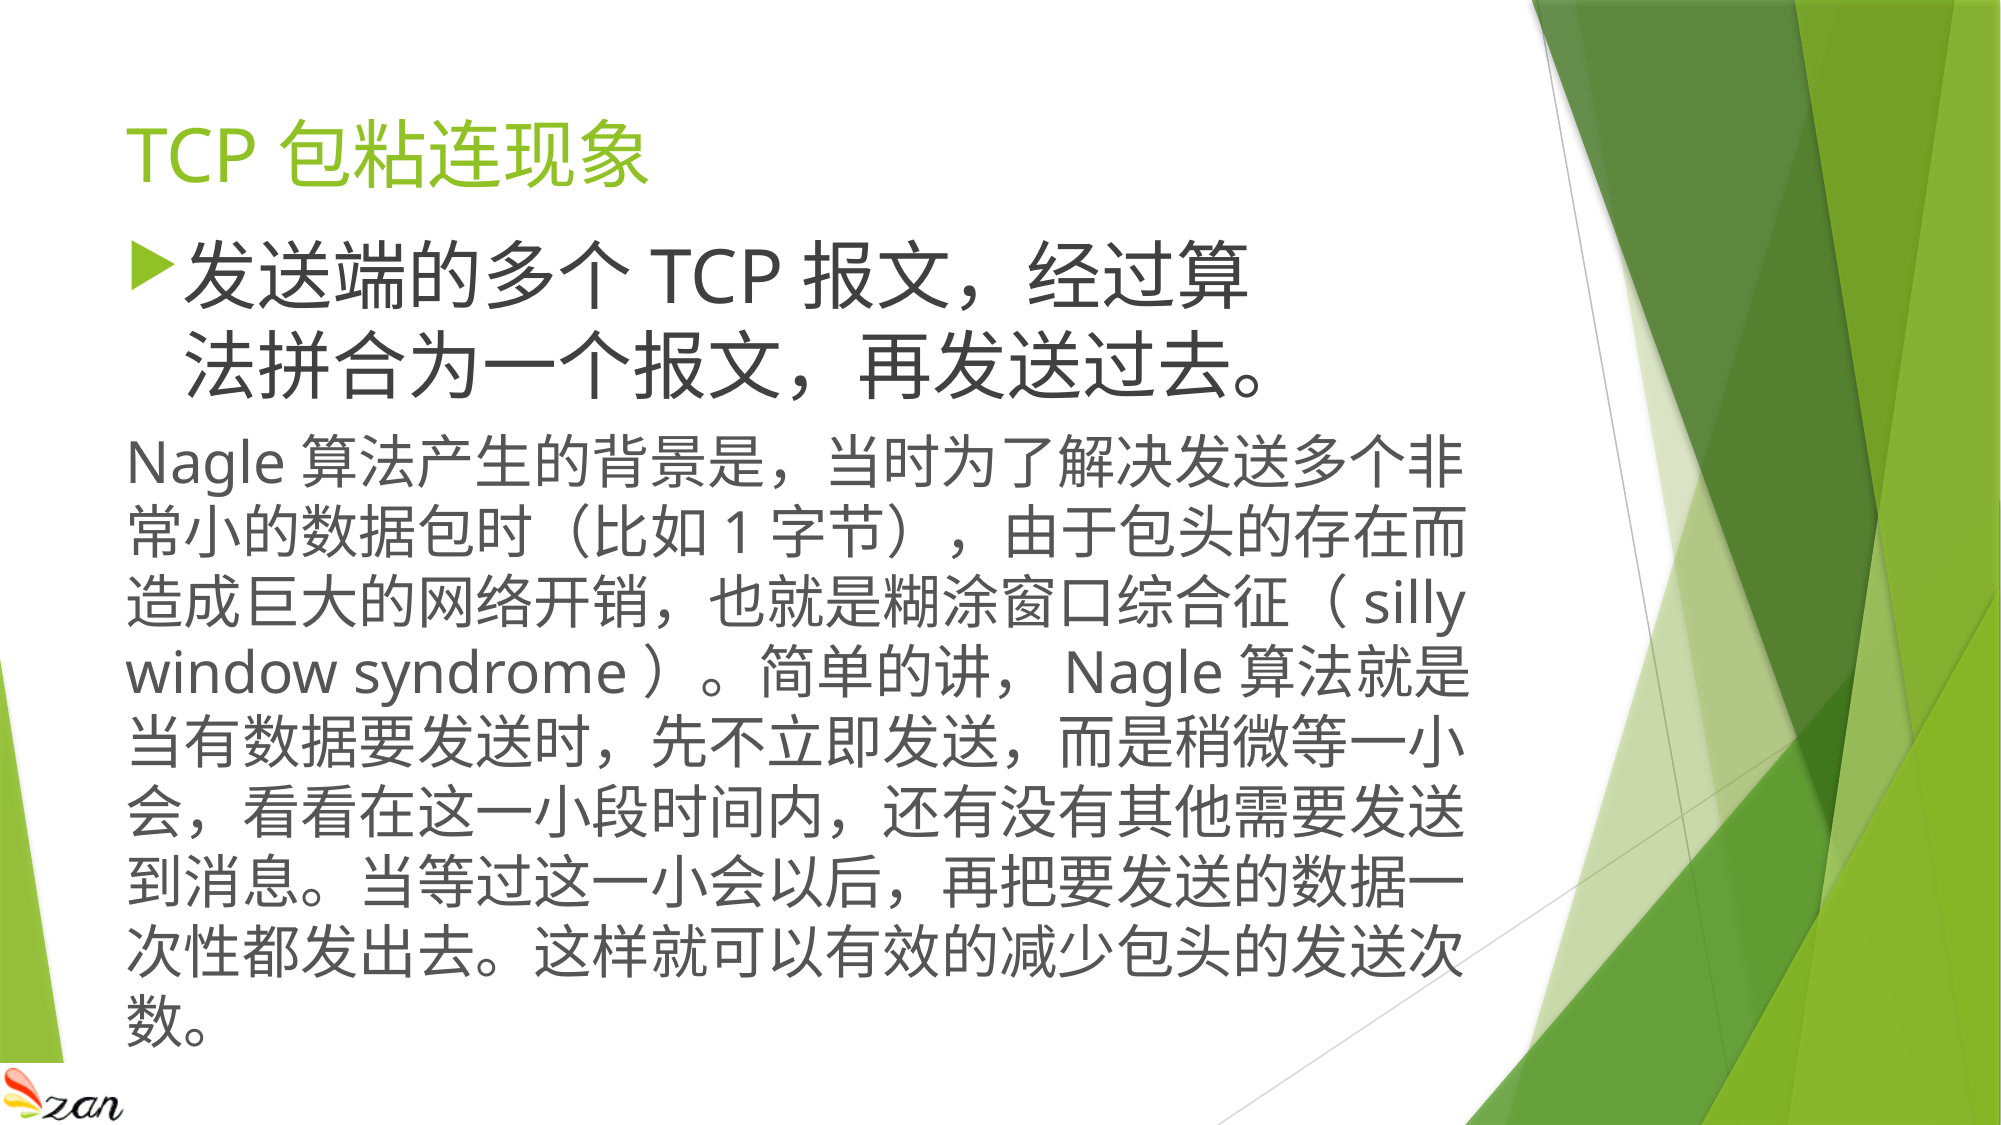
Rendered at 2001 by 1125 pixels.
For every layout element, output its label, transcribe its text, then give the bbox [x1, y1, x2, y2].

title TCP包粘连现象 [111, 99, 1522, 317]
picture [0, 1063, 128, 1125]
list 发送端的多个TCP报文，经过算法拼合为一个报文，再发送过去。 [111, 221, 1327, 417]
text_box Nagle算法产生的背景是，当时为了解决发送多个非常小的数据包时（比如1字节），由于包头的存在而造成巨大的网络开销，也就是糊涂窗口综合征（silly window syndrome）。简单的讲，Nagle算法就是当有数据要发送时，先不立即发送，而是稍微等一小会，看看在这一小段时间内，还有没有其他需要发送到消息。当等过这一小会以后，再把要发送的数据一次性都发出去。这样就可以有效的减少包头的发送次数。 [111, 417, 1522, 1063]
